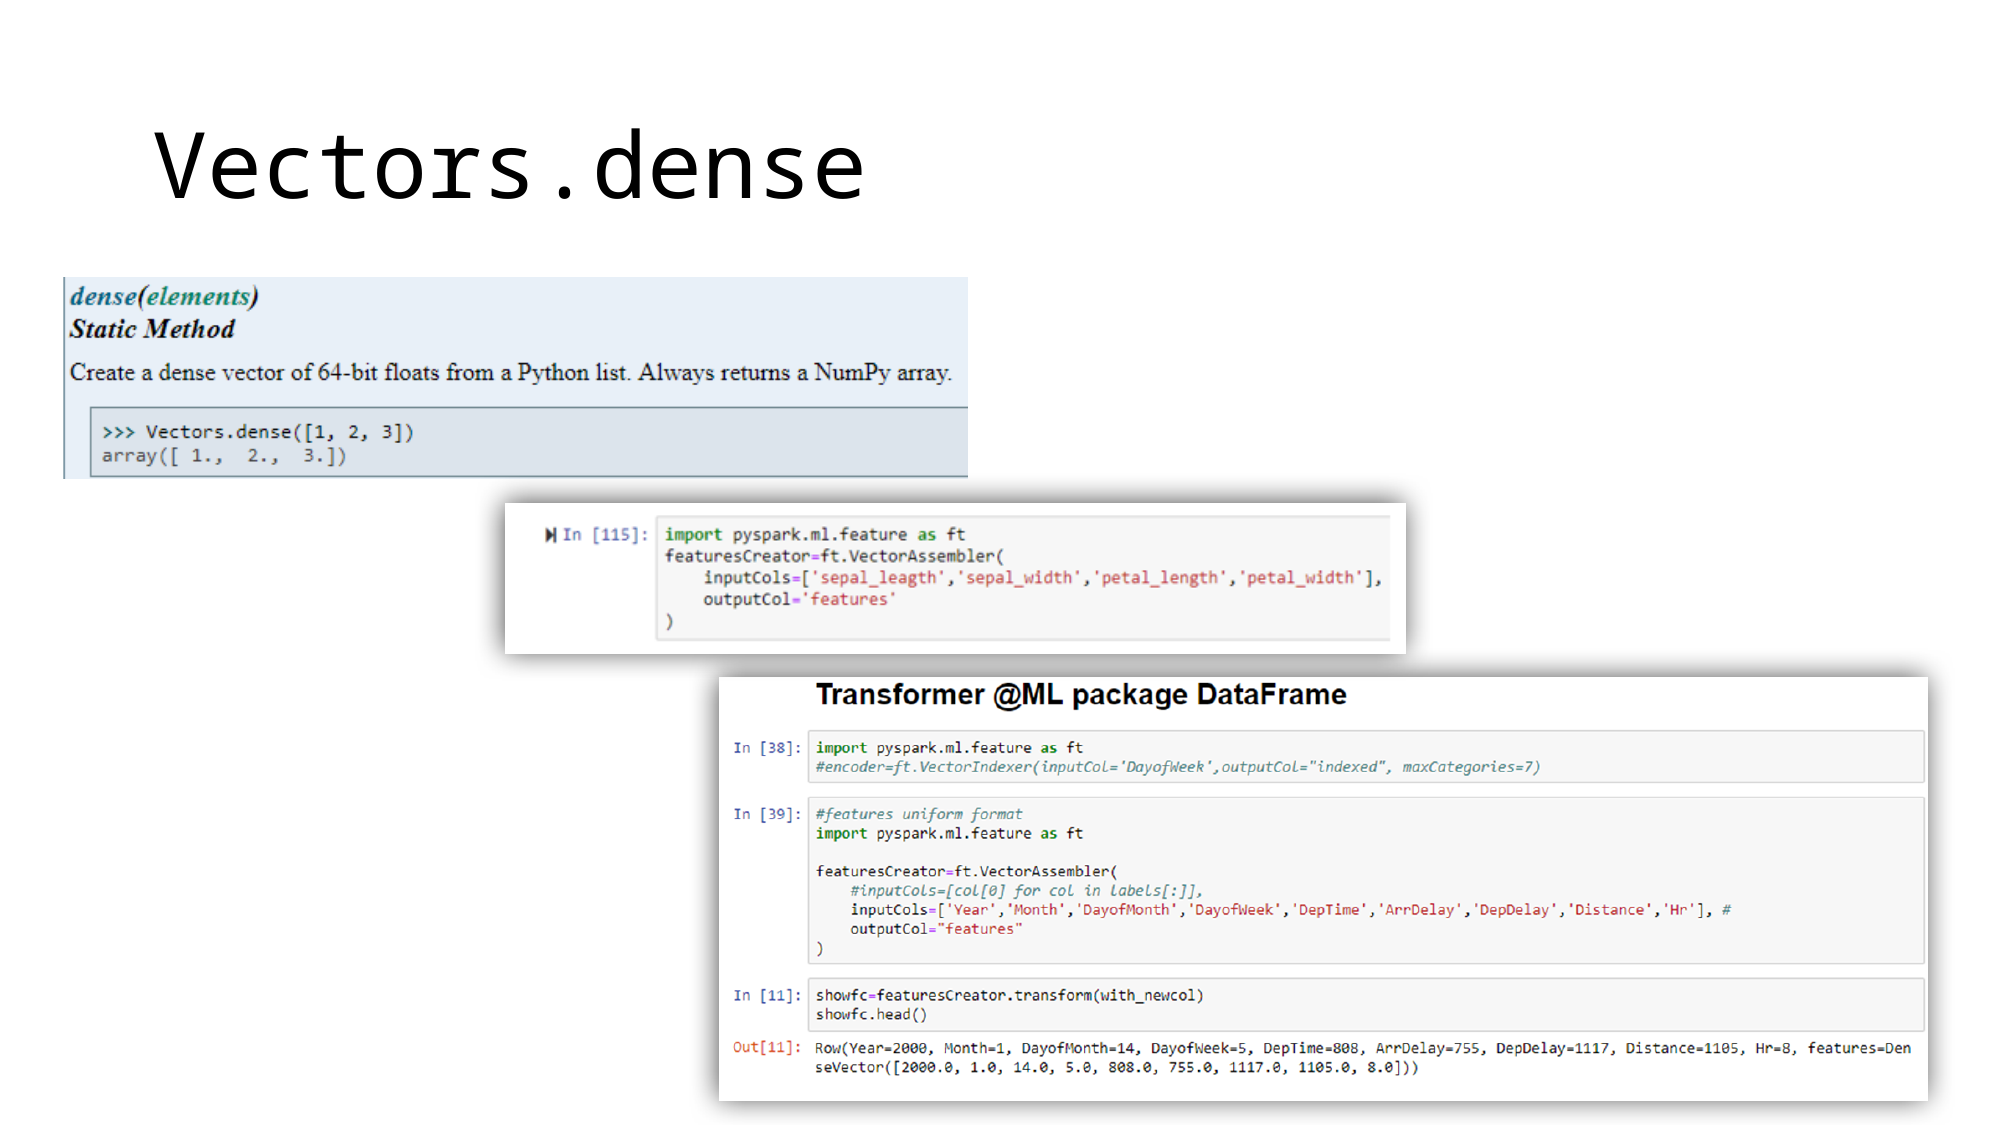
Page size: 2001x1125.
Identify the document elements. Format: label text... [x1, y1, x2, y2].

picture [718, 677, 1928, 1101]
title Vectors.dense [137, 59, 1863, 278]
picture [505, 503, 1406, 654]
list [48, 277, 968, 479]
